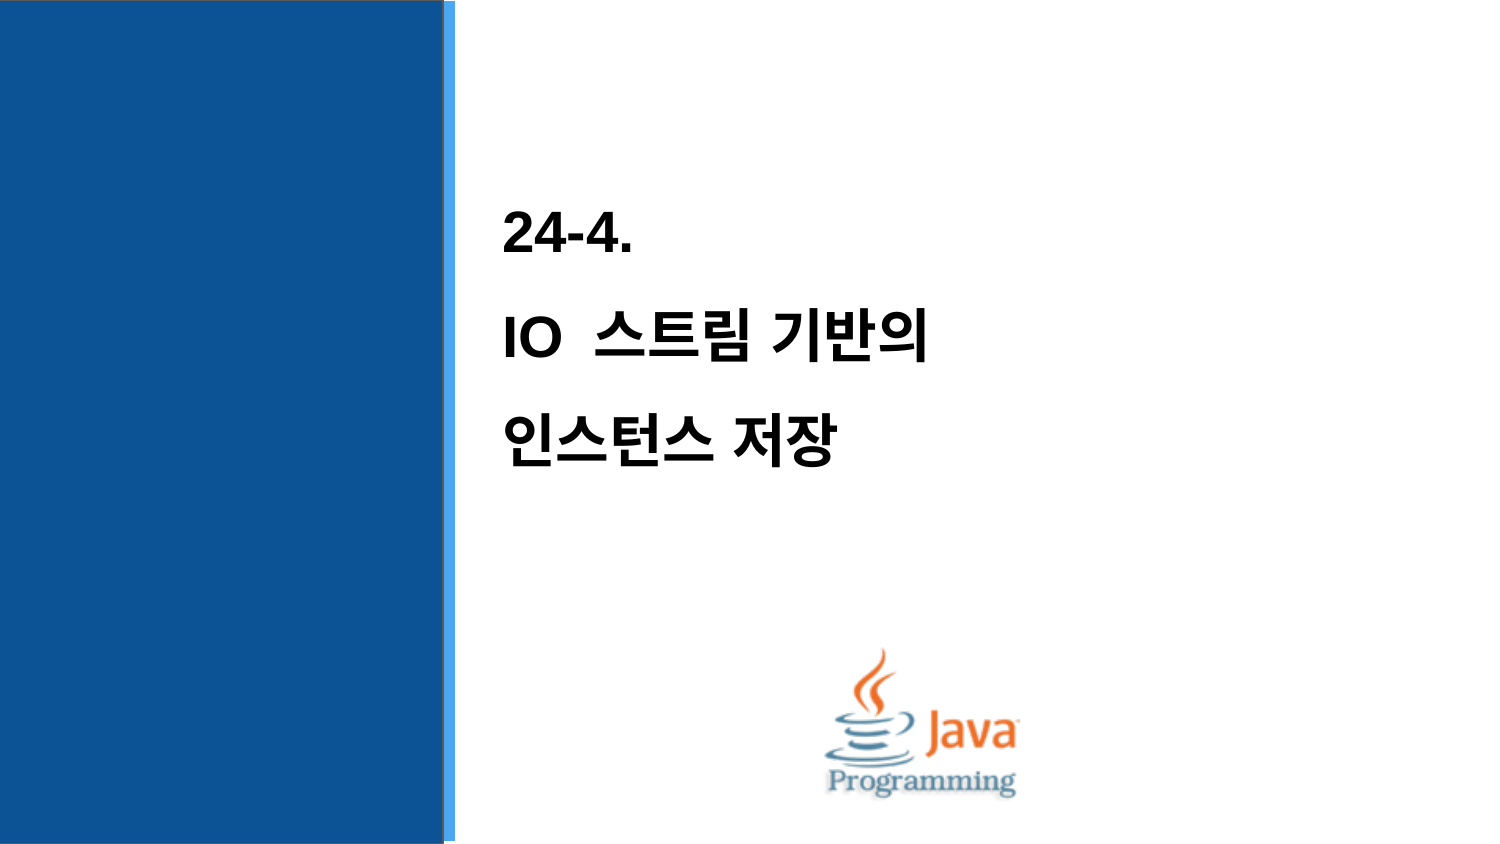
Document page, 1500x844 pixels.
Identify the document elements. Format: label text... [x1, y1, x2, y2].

picture [444, 0, 455, 844]
picture [823, 626, 1021, 823]
title 24-4. IO 스트림 기반의 인스턴스 저장 [487, 143, 1357, 437]
